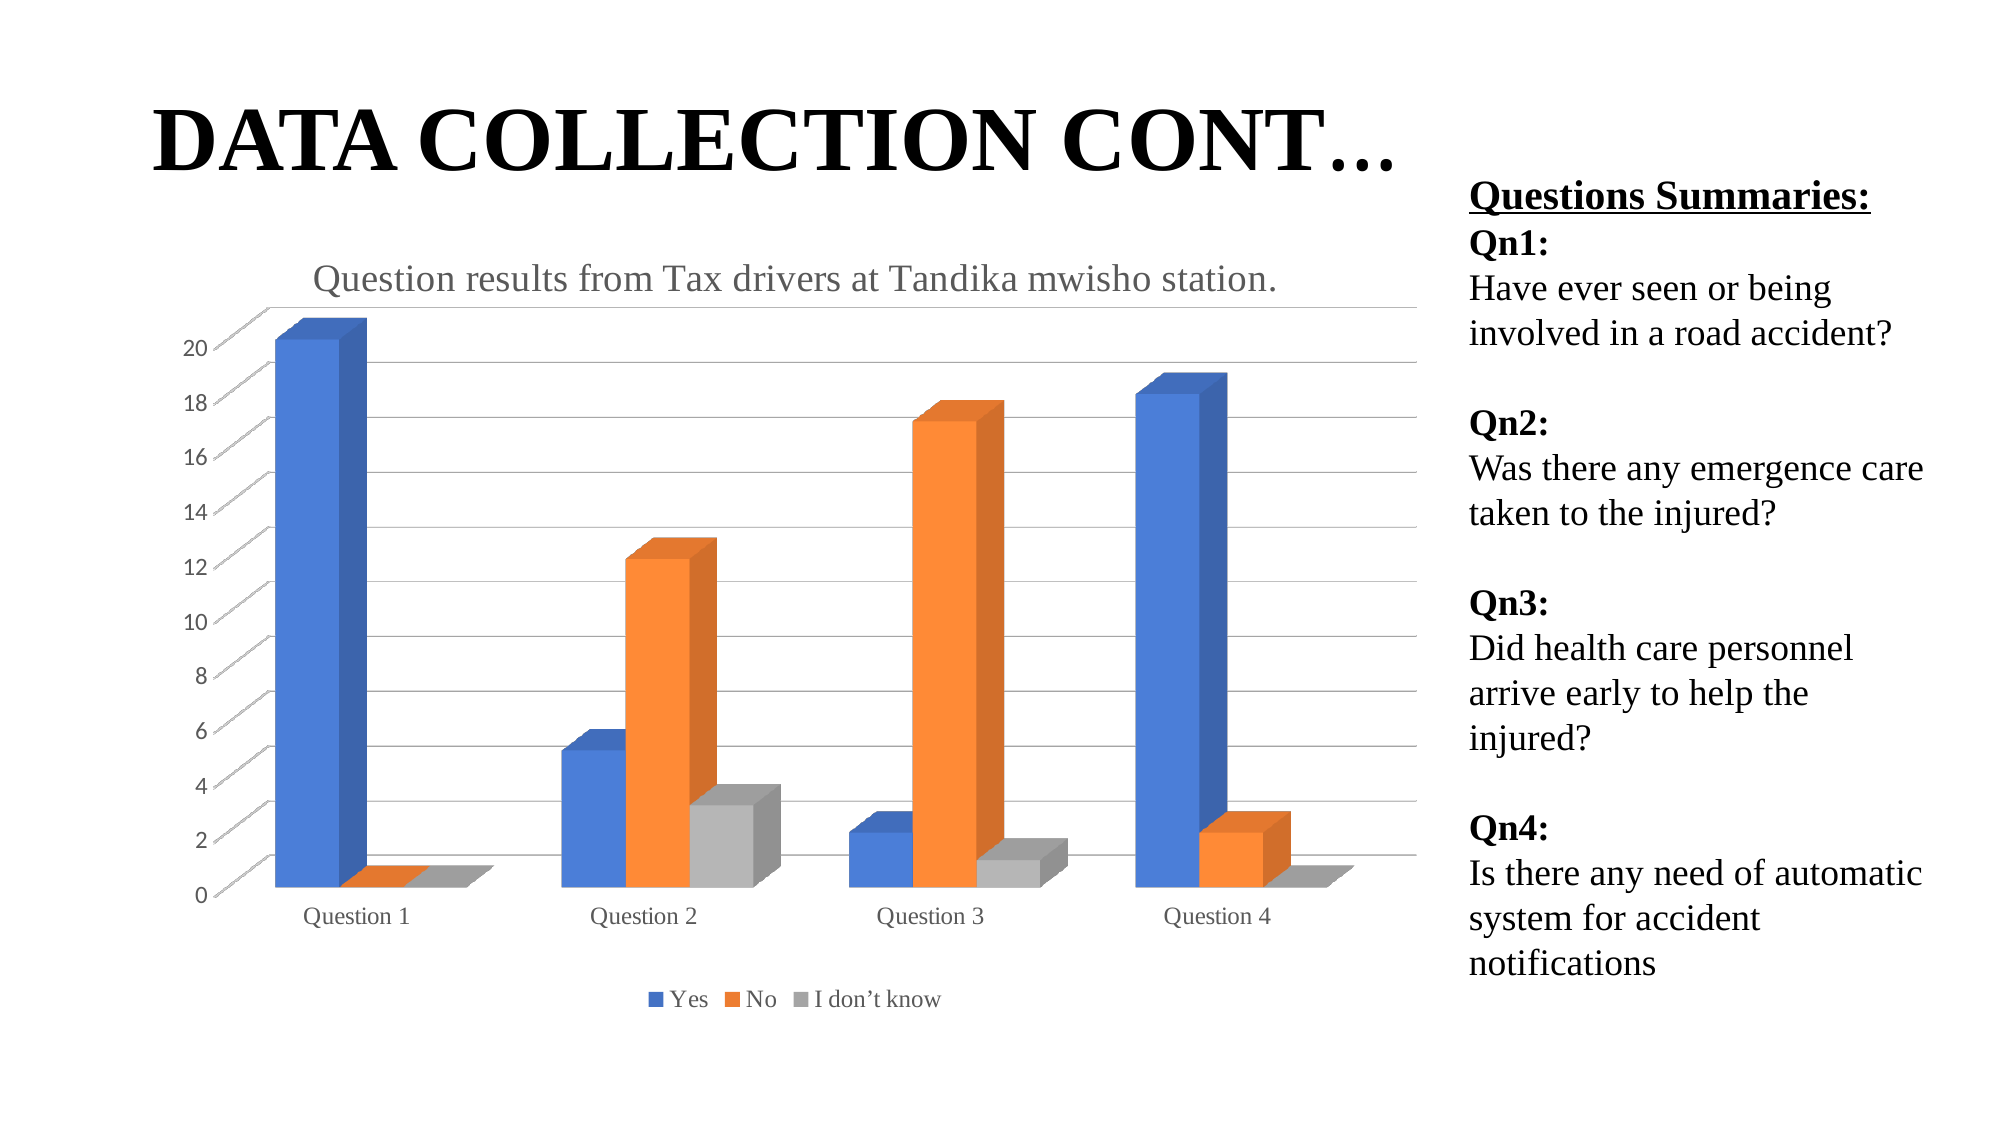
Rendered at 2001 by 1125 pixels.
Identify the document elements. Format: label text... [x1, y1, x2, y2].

chart [137, 221, 1454, 1019]
title DATA COLLECTION CONT… [137, 59, 1863, 221]
text_box Questions Summaries: Qn1: Have ever seen or being involved in a road accident? Qn2: Was there any emergence care taken to the injured? Qn3: Did health care personnel arrive early to help the injured? Qn4: Is there any need of automatic system for accident notifications [1453, 140, 1942, 1101]
